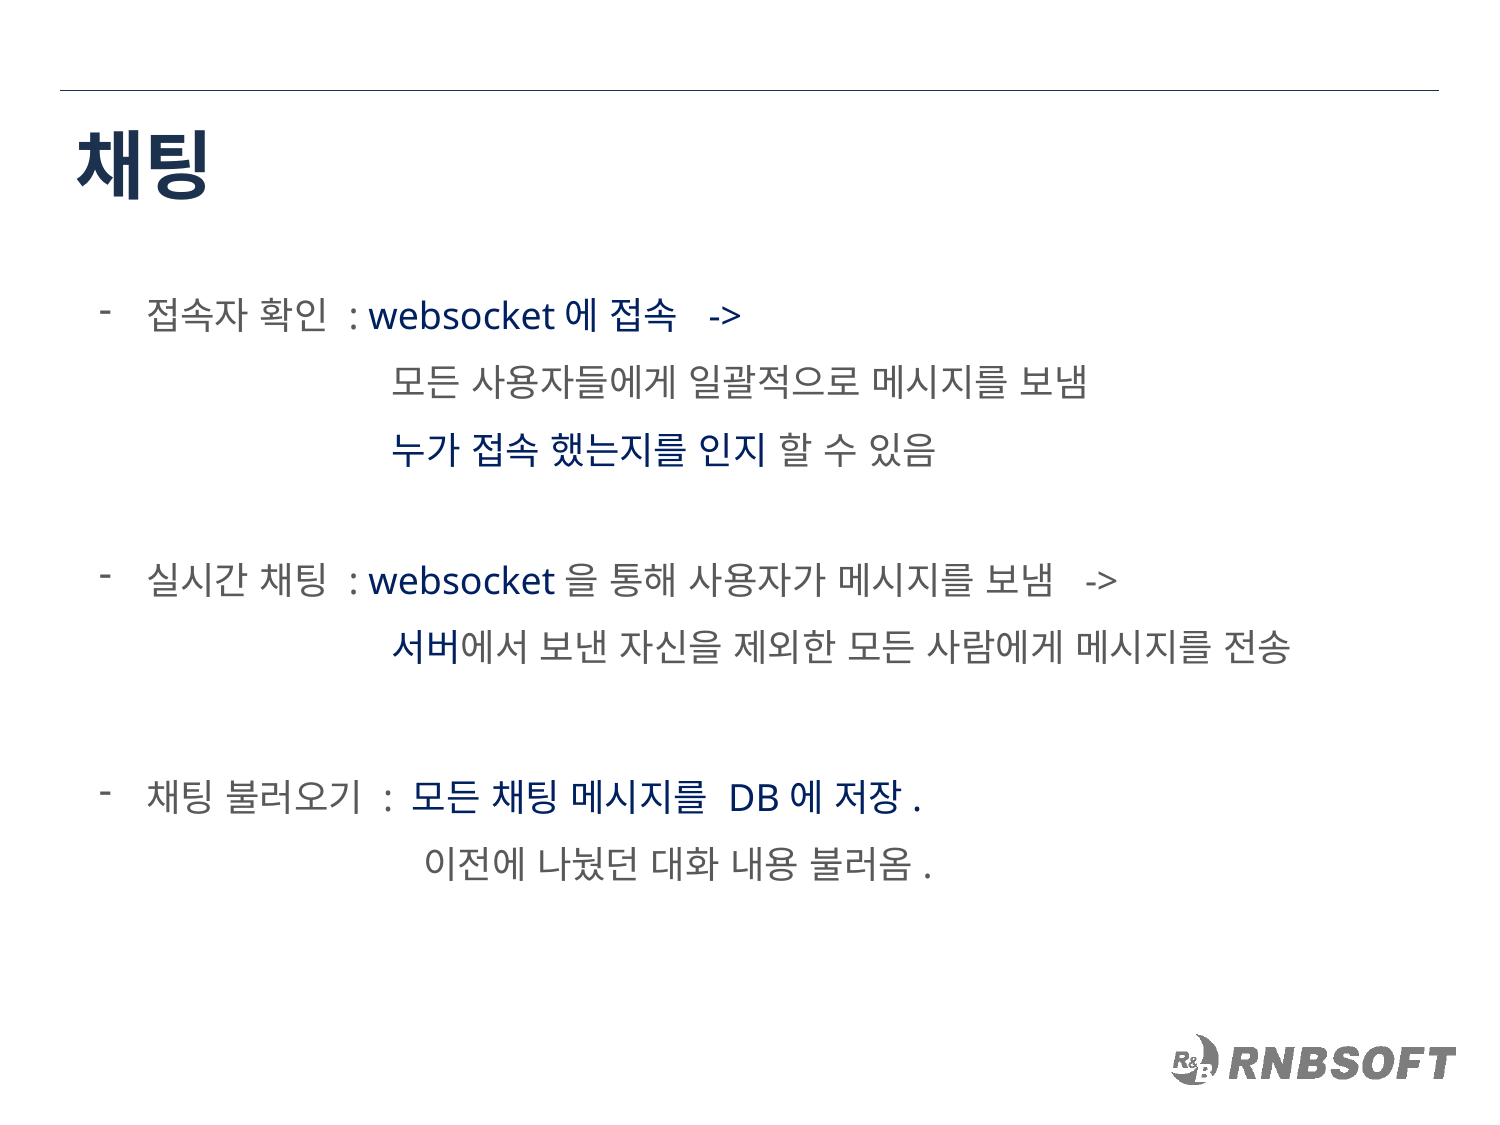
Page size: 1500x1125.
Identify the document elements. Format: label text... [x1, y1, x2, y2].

text_box 실시간 채팅 : websocket을 통해 사용자가 메시지를 보냄 -> 서버에서 보낸 자신을 제외한 모든 사람에게 메시지를 전송 [84, 526, 1468, 677]
title 채팅 [60, 93, 1438, 233]
text_box 채팅 불러오기 : 모든 채팅 메시지를 DB에 저장. 이전에 나눴던 대화 내용 불러옴. [84, 743, 1438, 894]
text_box 접속자 확인 : websocket에 접속 -> 모든 사용자들에게 일괄적으로 메시지를 보냄 누가 접속 했는지를 인지 할 수 있음 [84, 262, 1438, 480]
